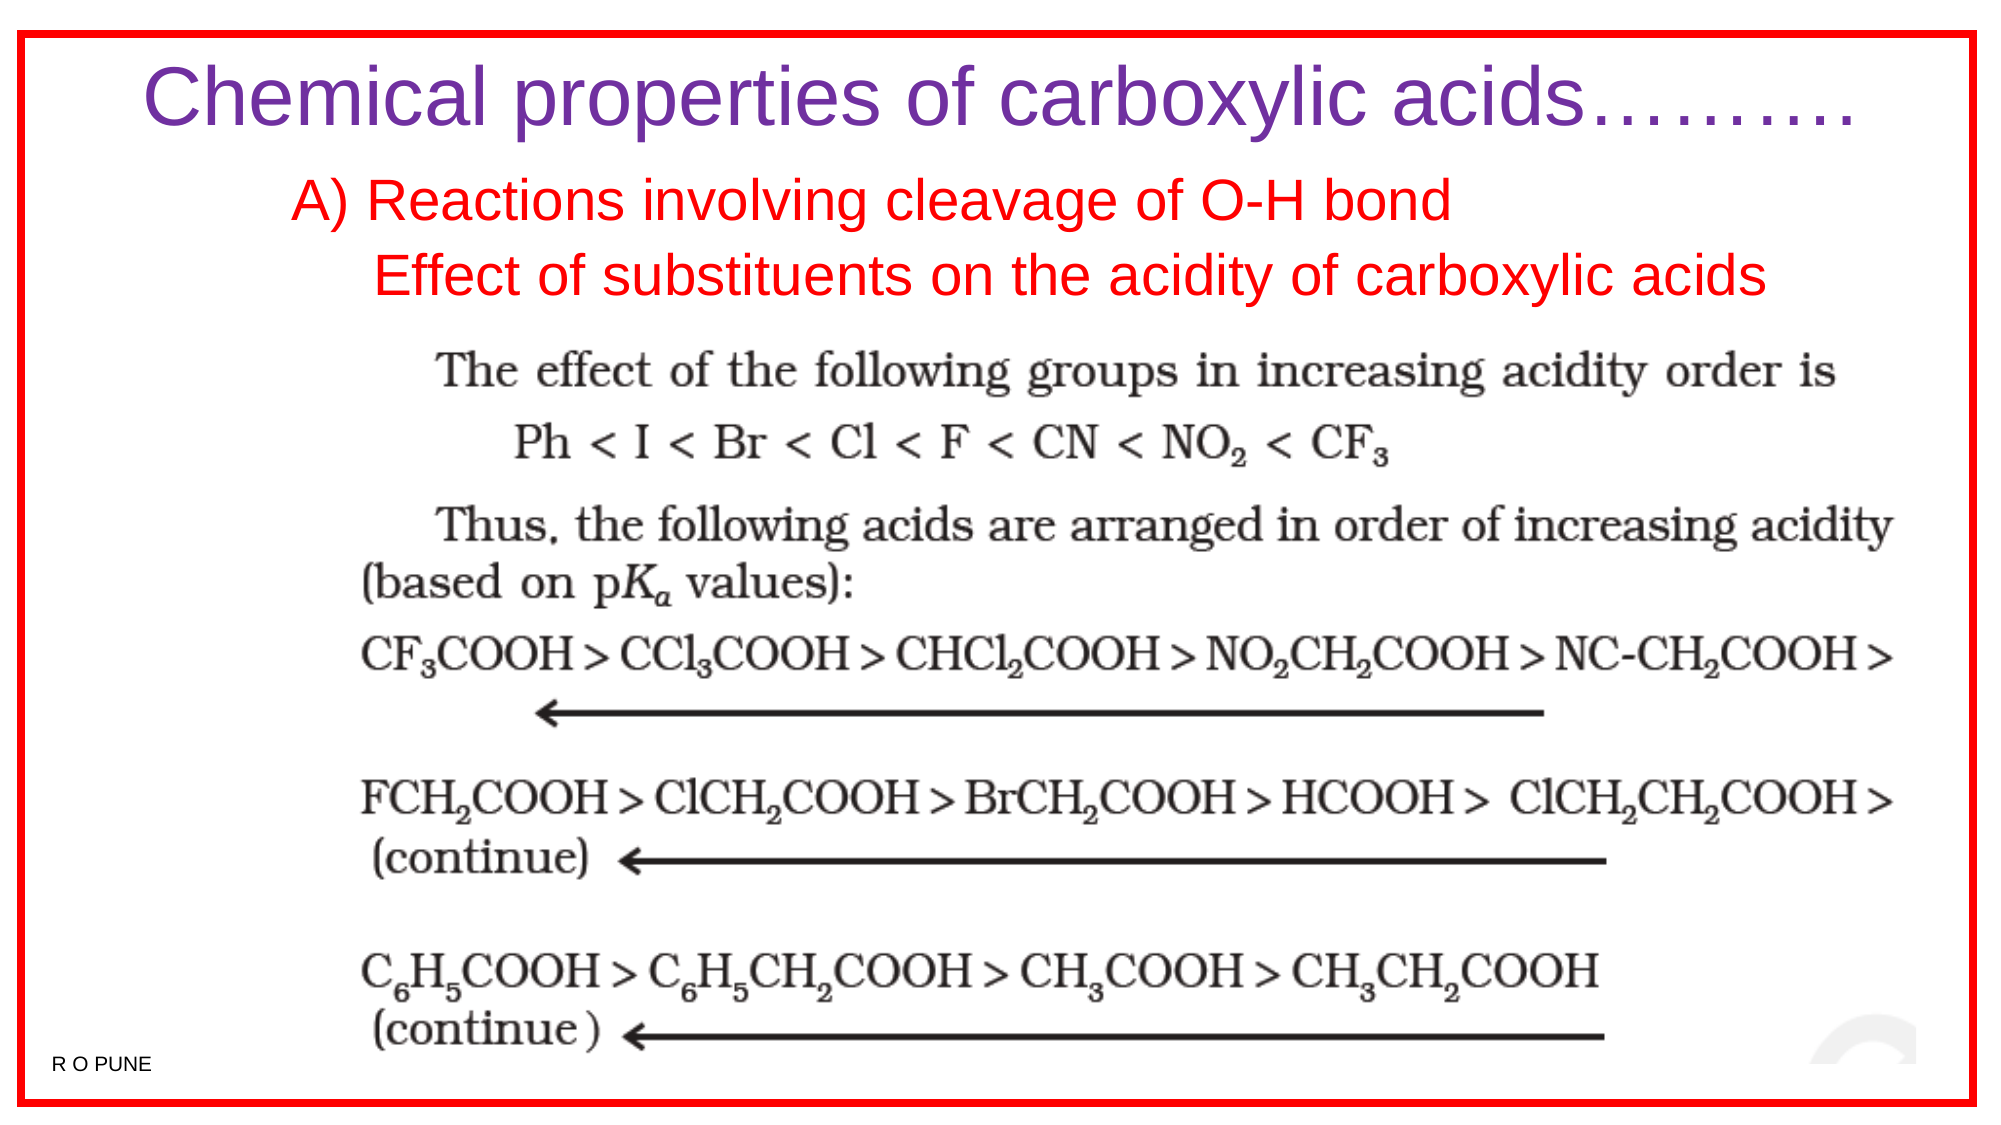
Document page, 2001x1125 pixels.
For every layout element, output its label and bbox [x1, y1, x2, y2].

text_box [20, 33, 1974, 1104]
picture [299, 334, 1917, 1064]
